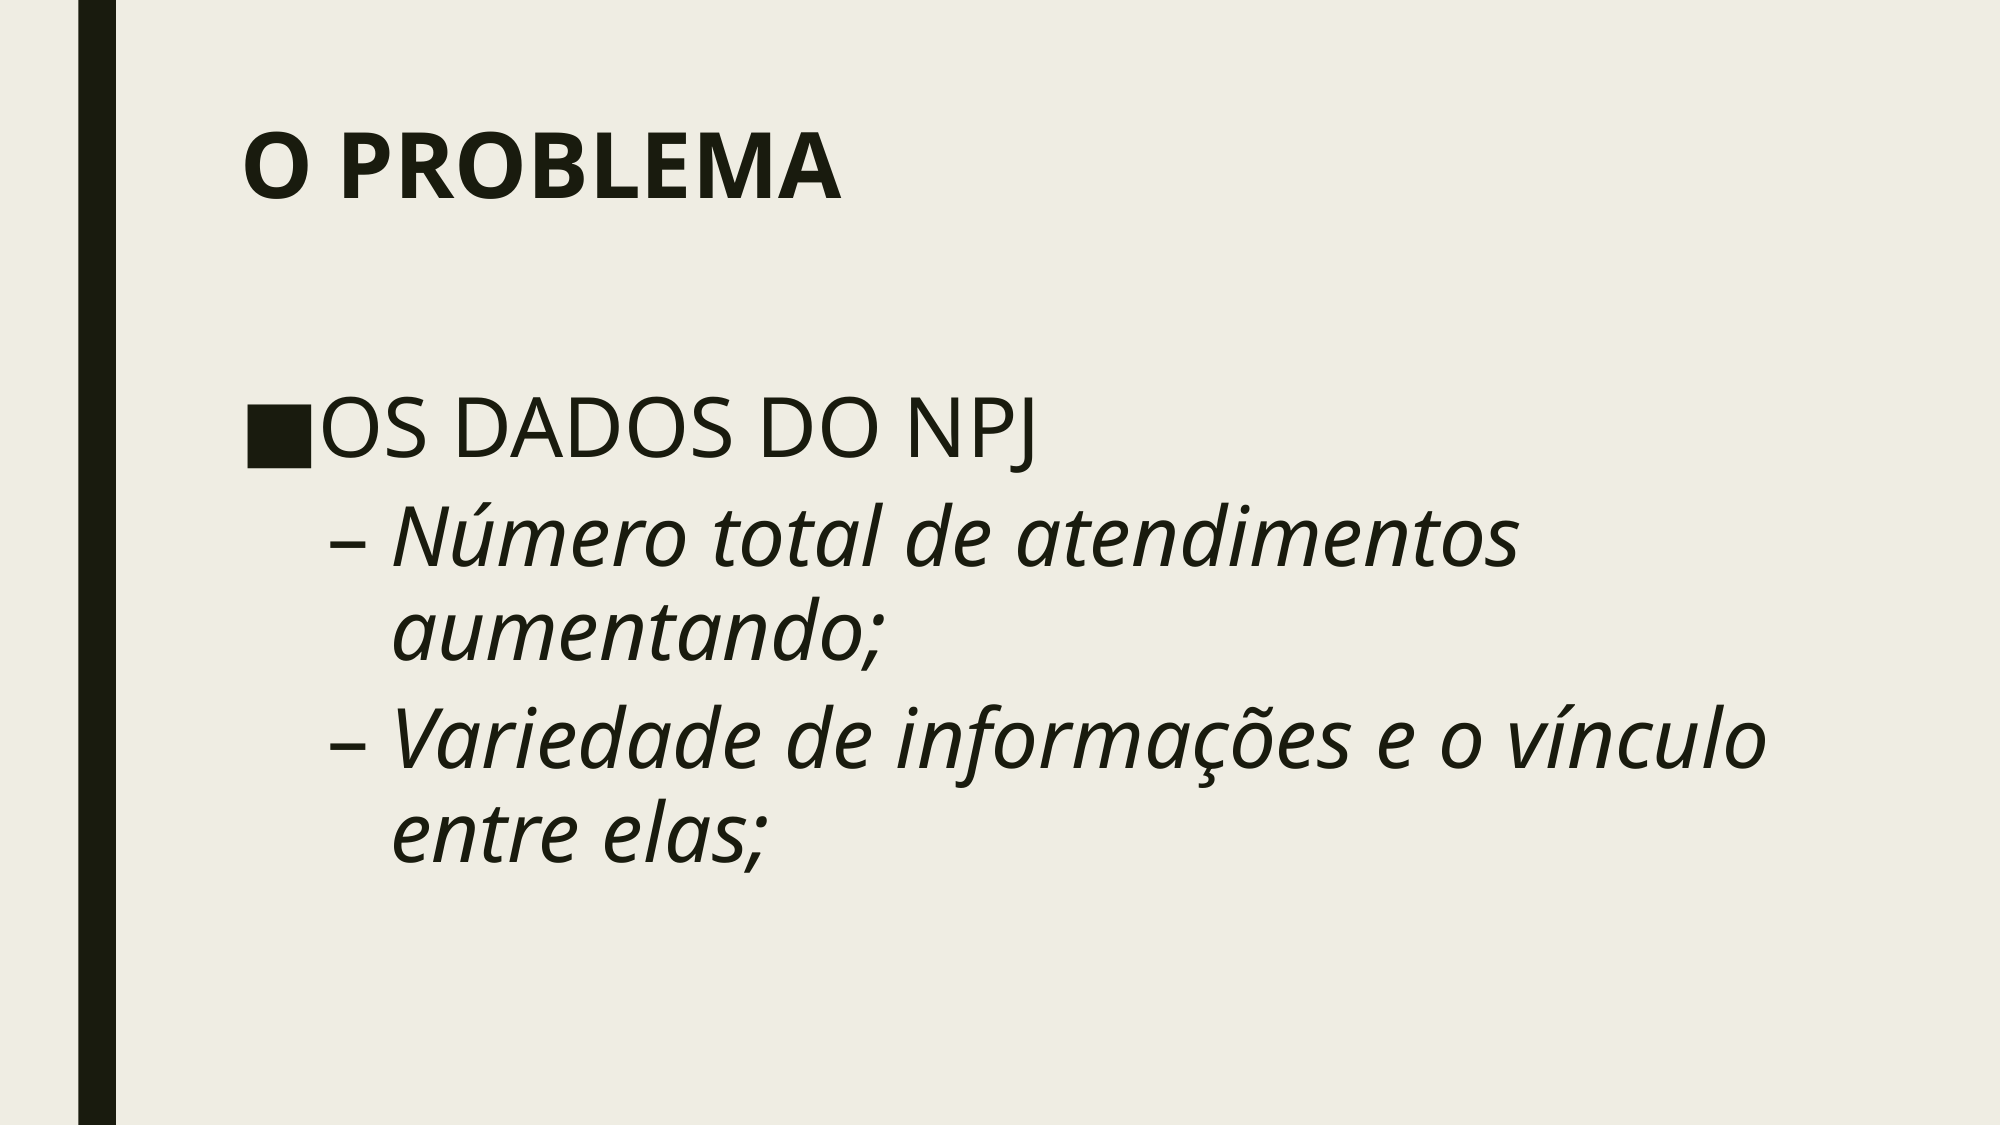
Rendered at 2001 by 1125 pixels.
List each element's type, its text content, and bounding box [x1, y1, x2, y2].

list OS DADOS DO NPJ Número total de atendimentos aumentando; Variedade de informações e o vínculo entre elas; [225, 375, 1870, 1013]
title O PROBLEMA [225, 112, 1800, 357]
